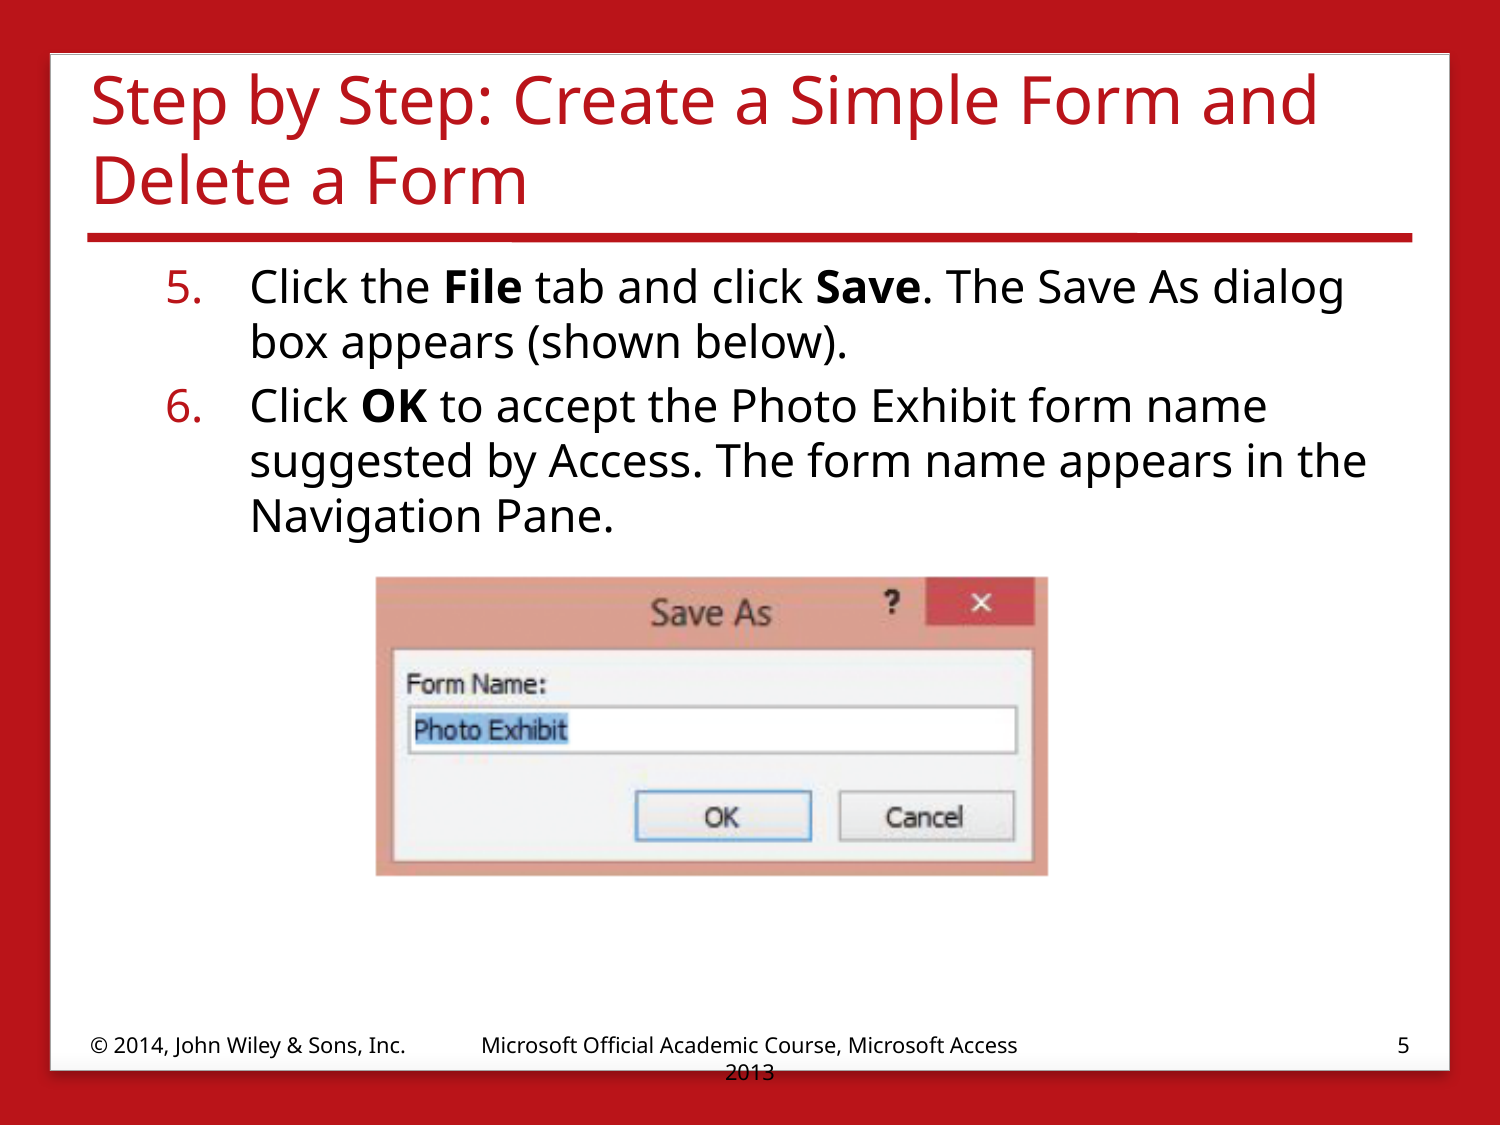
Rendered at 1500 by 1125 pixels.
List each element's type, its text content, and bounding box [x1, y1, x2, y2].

slide_number © 2014, John Wiley & Sons, Inc. [74, 1024, 426, 1103]
slide_number 5 [1074, 1024, 1426, 1103]
list Click the File tab and click Save. The Save As dialog box appears (shown below). Click OK to accept the Photo Exhibit form name suggested by Access. The form name appears in the Navigation Pane. [75, 249, 1425, 1063]
picture [366, 567, 1059, 889]
footer Microsoft Official Academic Course, Microsoft Access 2013 [449, 1024, 1051, 1103]
title Step by Step: Create a Simple Form and Delete a Form [74, 74, 1426, 226]
